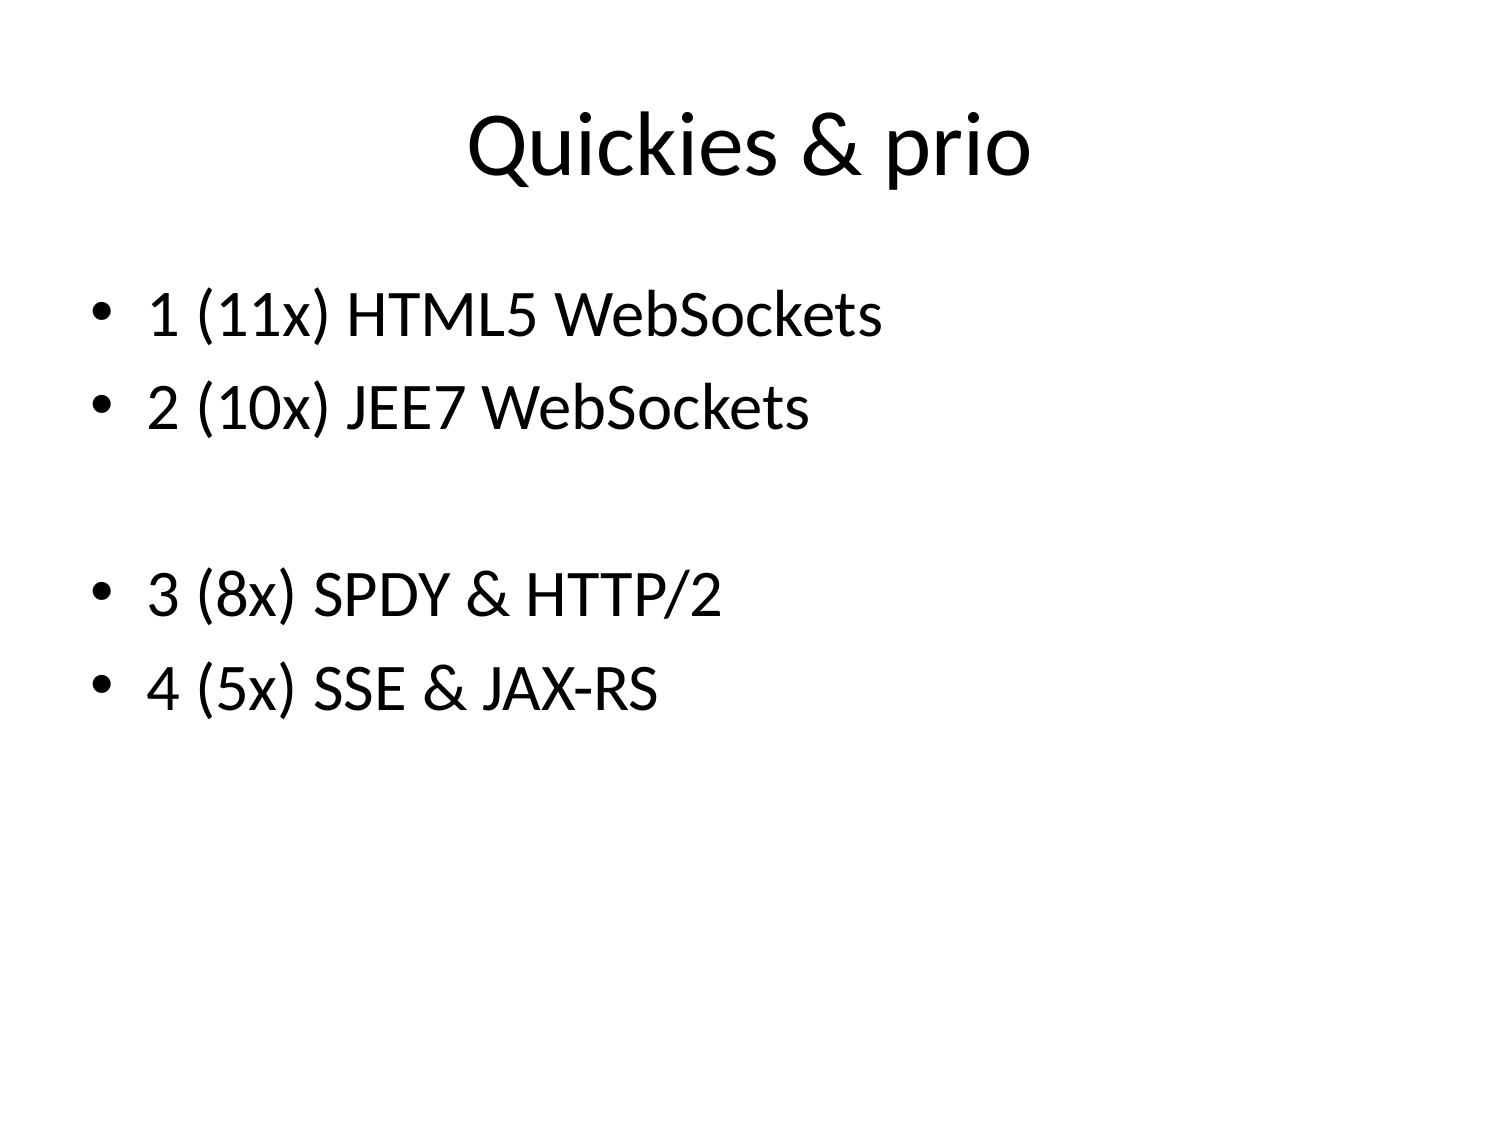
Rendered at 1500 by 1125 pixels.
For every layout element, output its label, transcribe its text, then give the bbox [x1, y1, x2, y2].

list 1 (11x) HTML5 WebSockets 2 (10x) JEE7 WebSockets 3 (8x) SPDY & HTTP/2 4 (5x) SSE & JAX-RS [75, 262, 1425, 1005]
title Quickies & prio [75, 45, 1425, 233]
